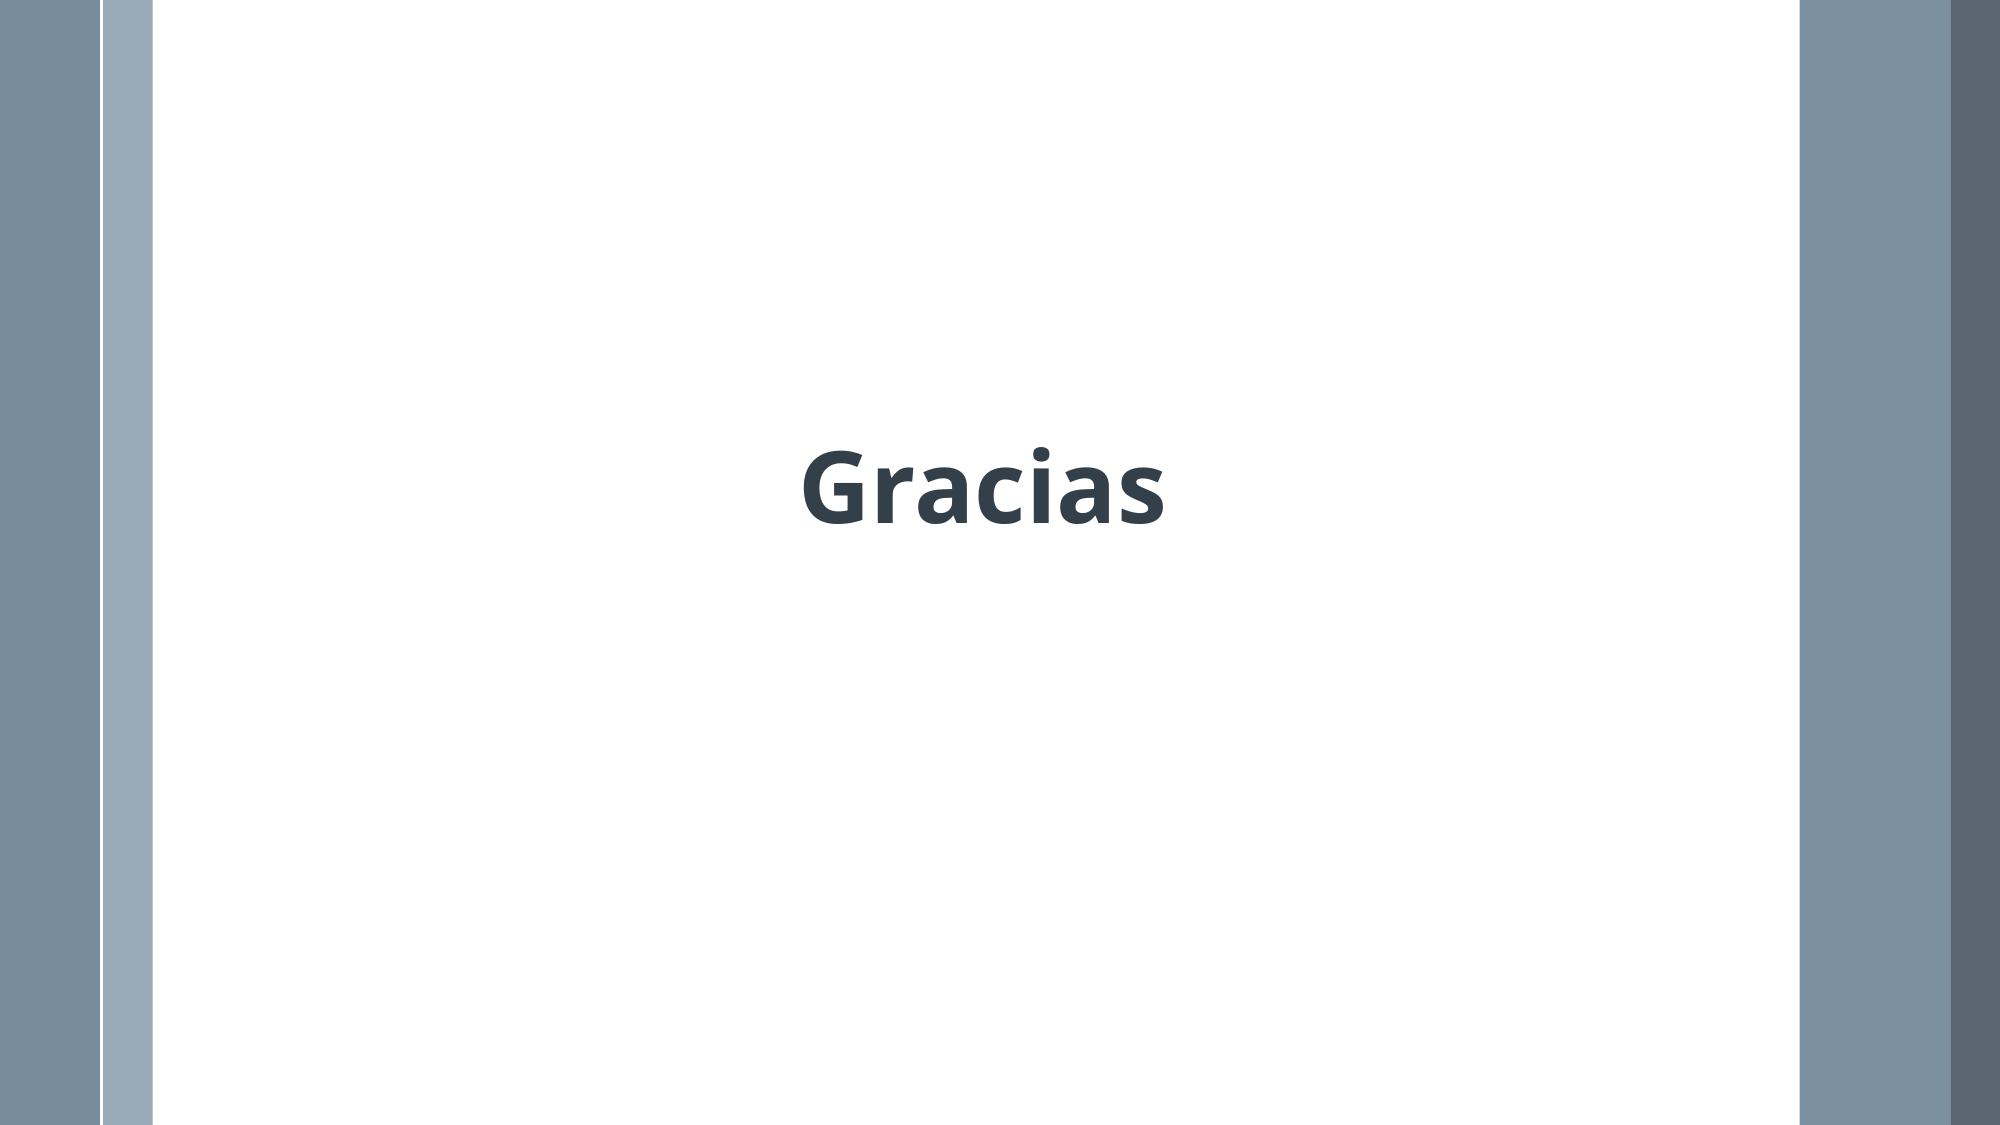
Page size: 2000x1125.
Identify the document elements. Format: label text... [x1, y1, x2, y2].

text_box Gracias [299, 324, 1666, 765]
